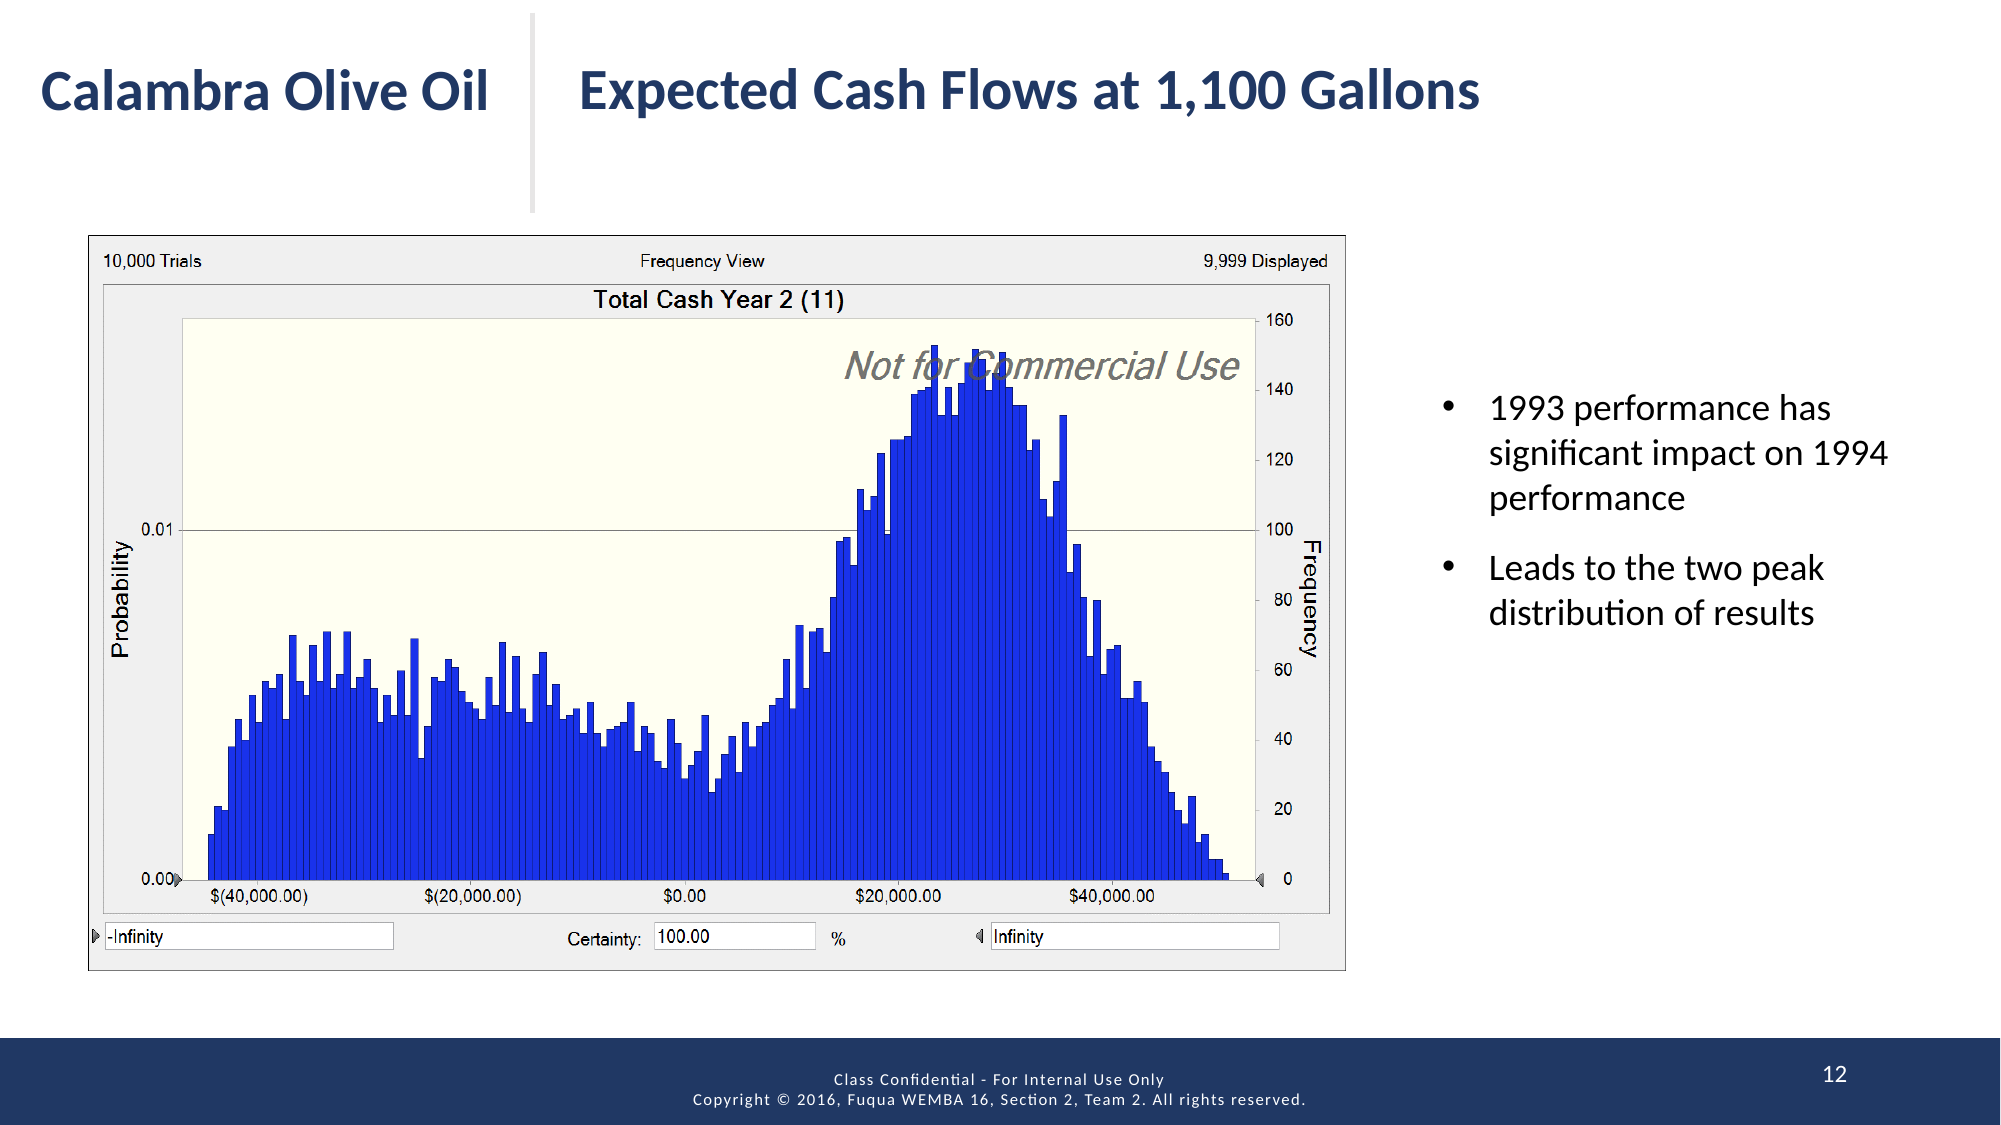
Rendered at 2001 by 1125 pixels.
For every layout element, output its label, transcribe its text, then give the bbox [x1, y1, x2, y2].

slide_number 12 [1412, 1042, 1863, 1103]
text_box 1993 performance has significant impact on 1994 performance Leads to the two peak distribution of results [1427, 375, 1929, 711]
text_box Expected Cash Flows at 1,100 Gallons [565, 43, 1605, 129]
text_box Calambra Olive Oil [24, 44, 505, 130]
picture [88, 235, 1346, 971]
